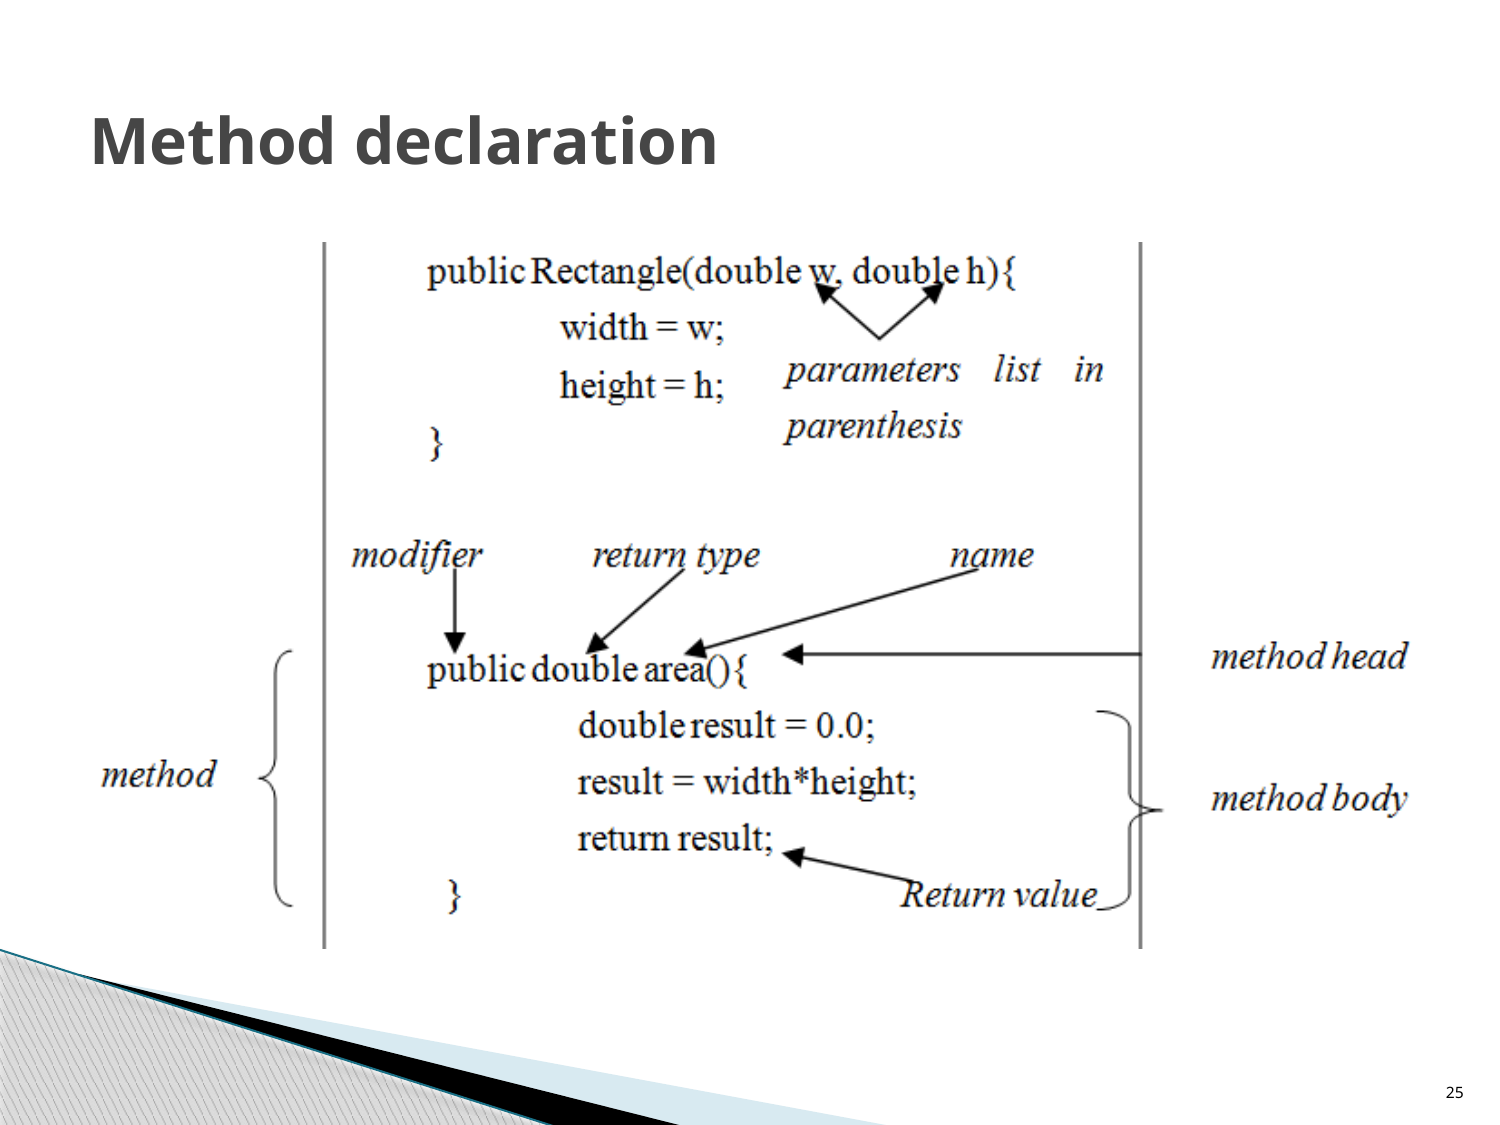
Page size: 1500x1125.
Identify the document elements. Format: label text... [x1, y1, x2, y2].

picture [57, 242, 1443, 949]
slide_number 25 [1418, 1051, 1479, 1112]
title Method declaration [75, 45, 1425, 233]
